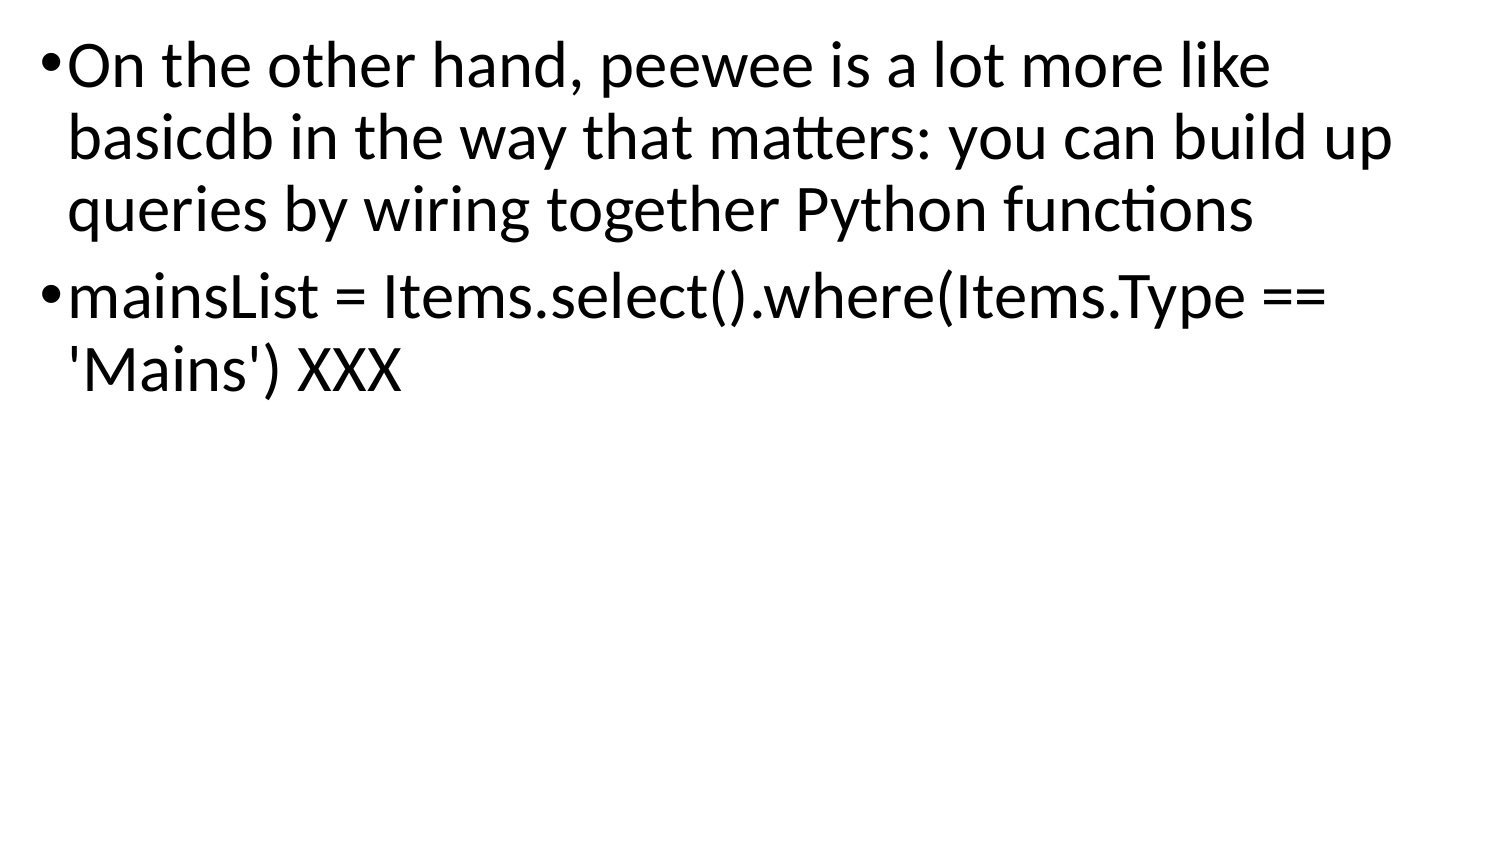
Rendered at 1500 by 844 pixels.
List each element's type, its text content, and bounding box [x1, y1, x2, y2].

list On the other hand, peewee is a lot more like basicdb in the way that matters: you can build up queries by wiring together Python functions mainsList = Items.select().where(Items.Type == 'Mains') XXX [24, 22, 1475, 819]
